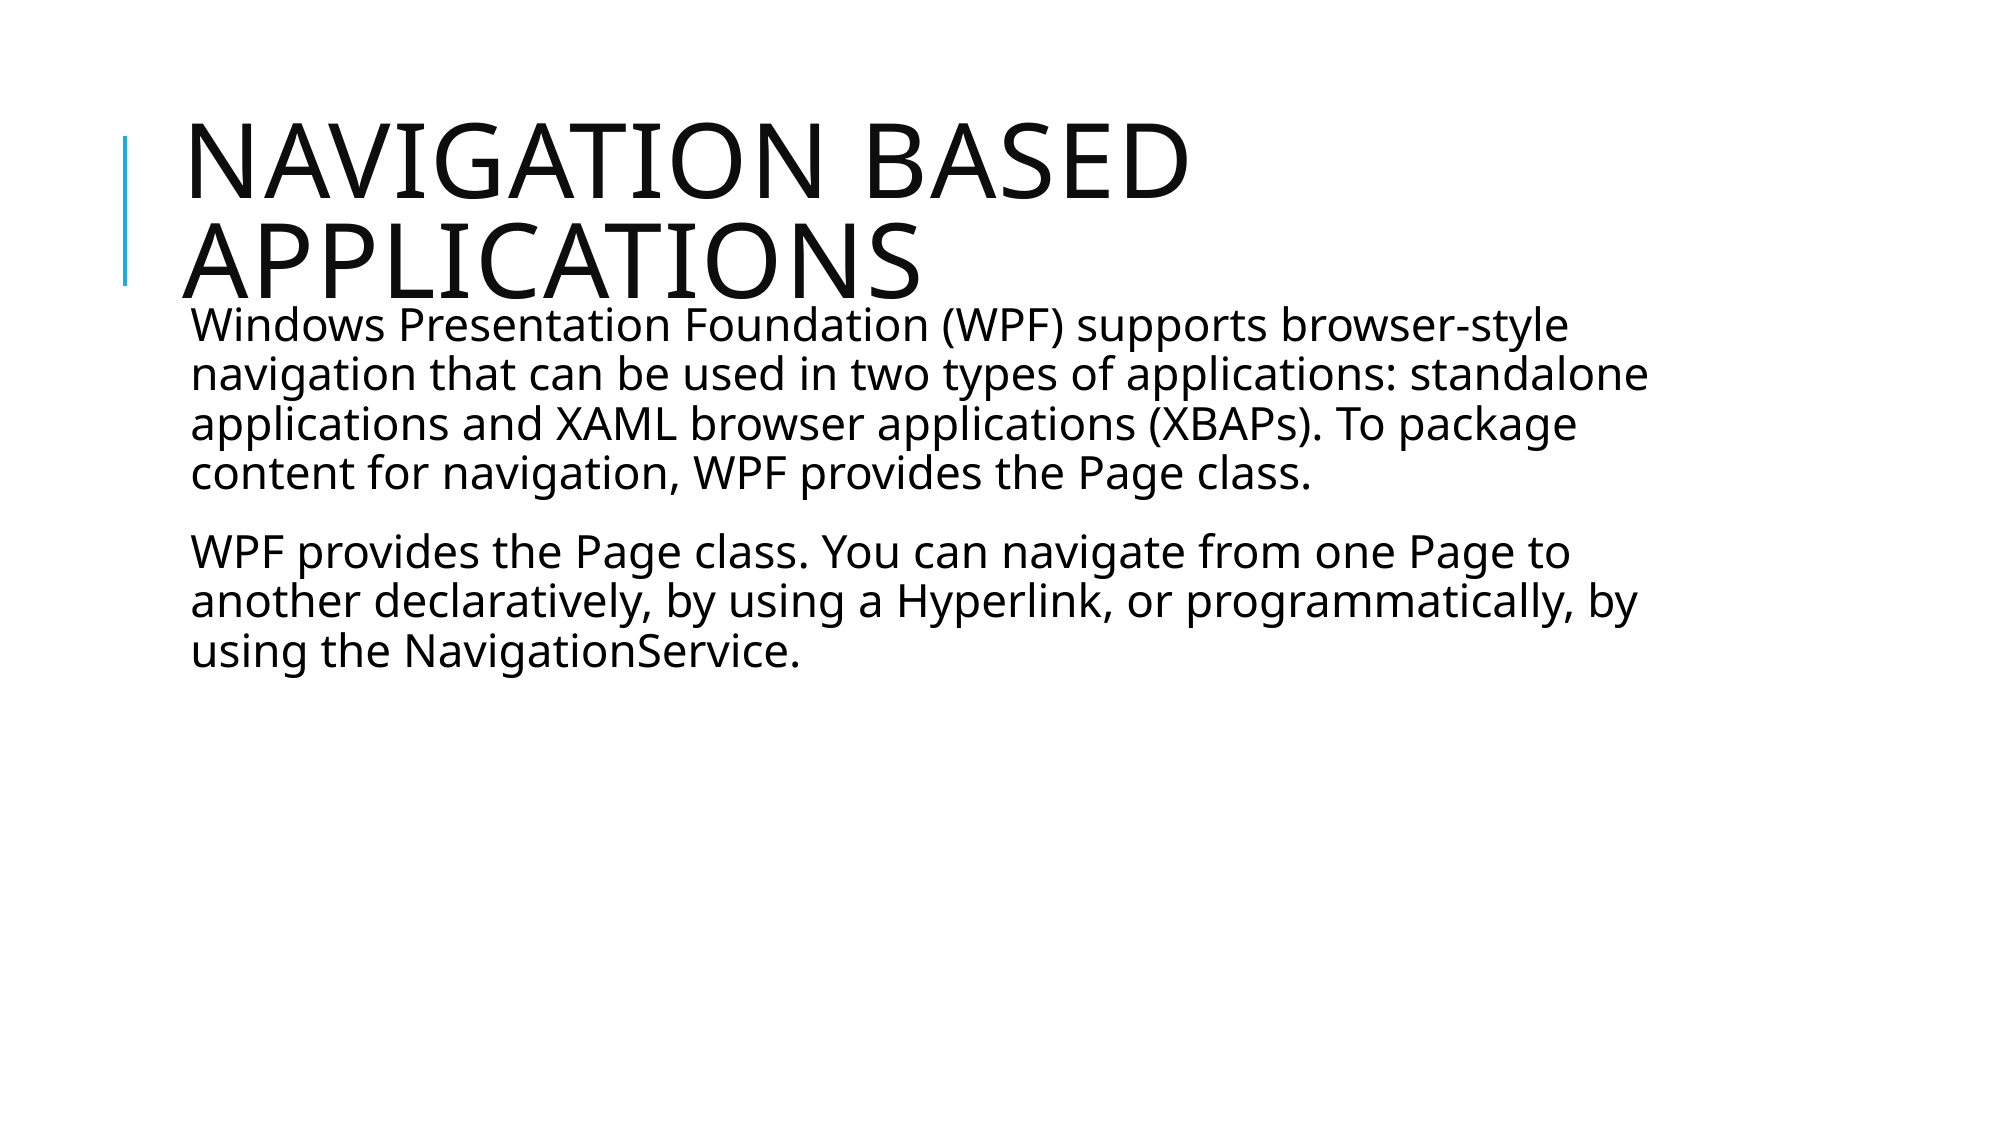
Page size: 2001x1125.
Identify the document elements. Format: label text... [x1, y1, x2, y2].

list Windows Presentation Foundation (WPF) supports browser-style navigation that can be used in two types of applications: standalone applications and XAML browser applications (XBAPs). To package content for navigation, WPF provides the Page class. WPF provides the Page class. You can navigate from one Page to another declaratively, by using a Hyperlink, or programmatically, by using the NavigationService. [168, 294, 1763, 1090]
title Navigation based applications [168, 96, 1763, 294]
